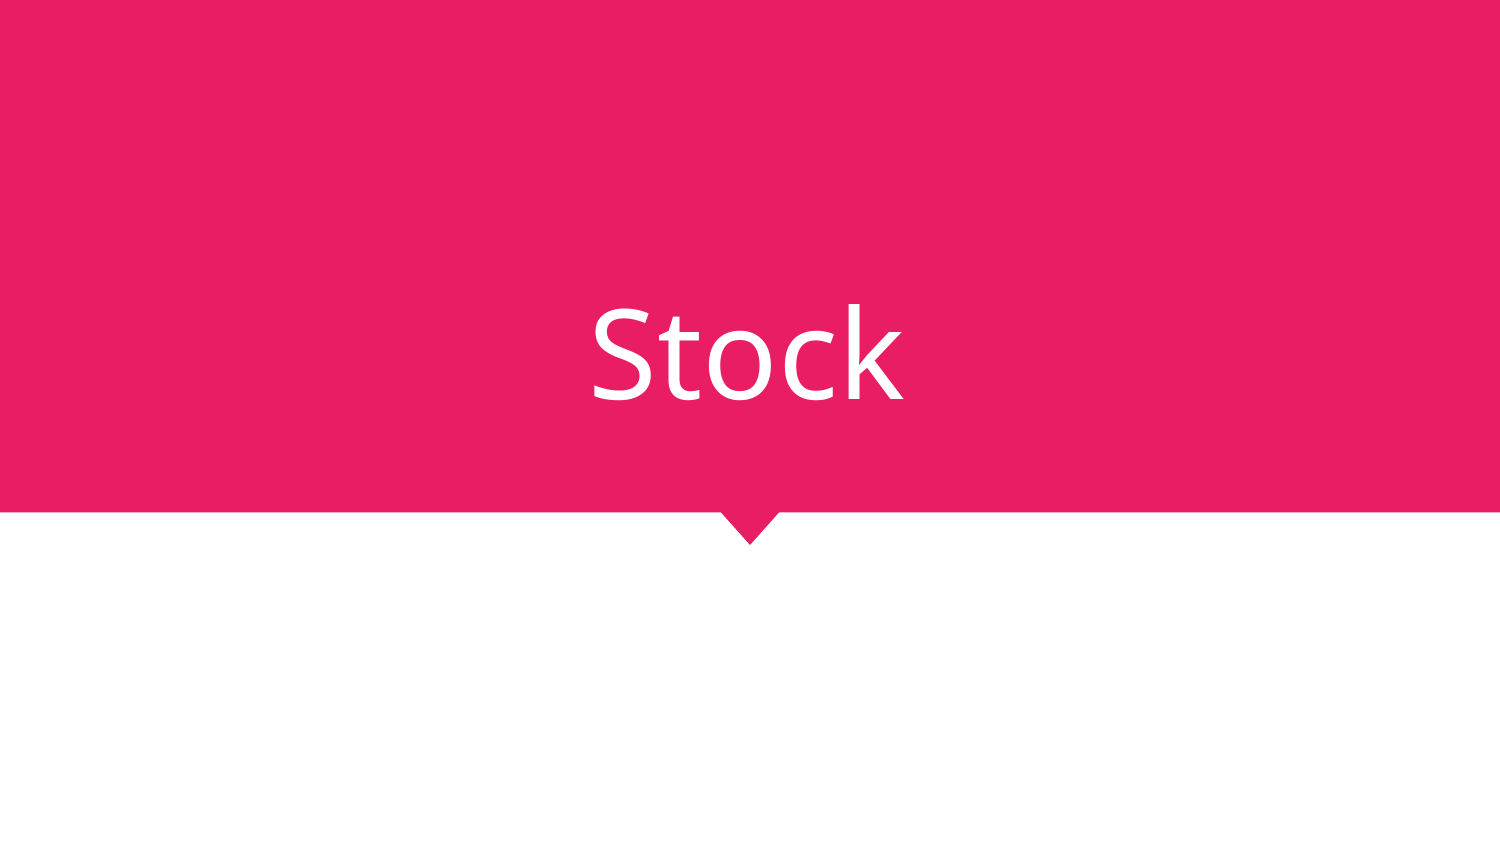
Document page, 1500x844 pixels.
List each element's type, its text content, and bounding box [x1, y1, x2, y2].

title Stock [67, 105, 1427, 452]
